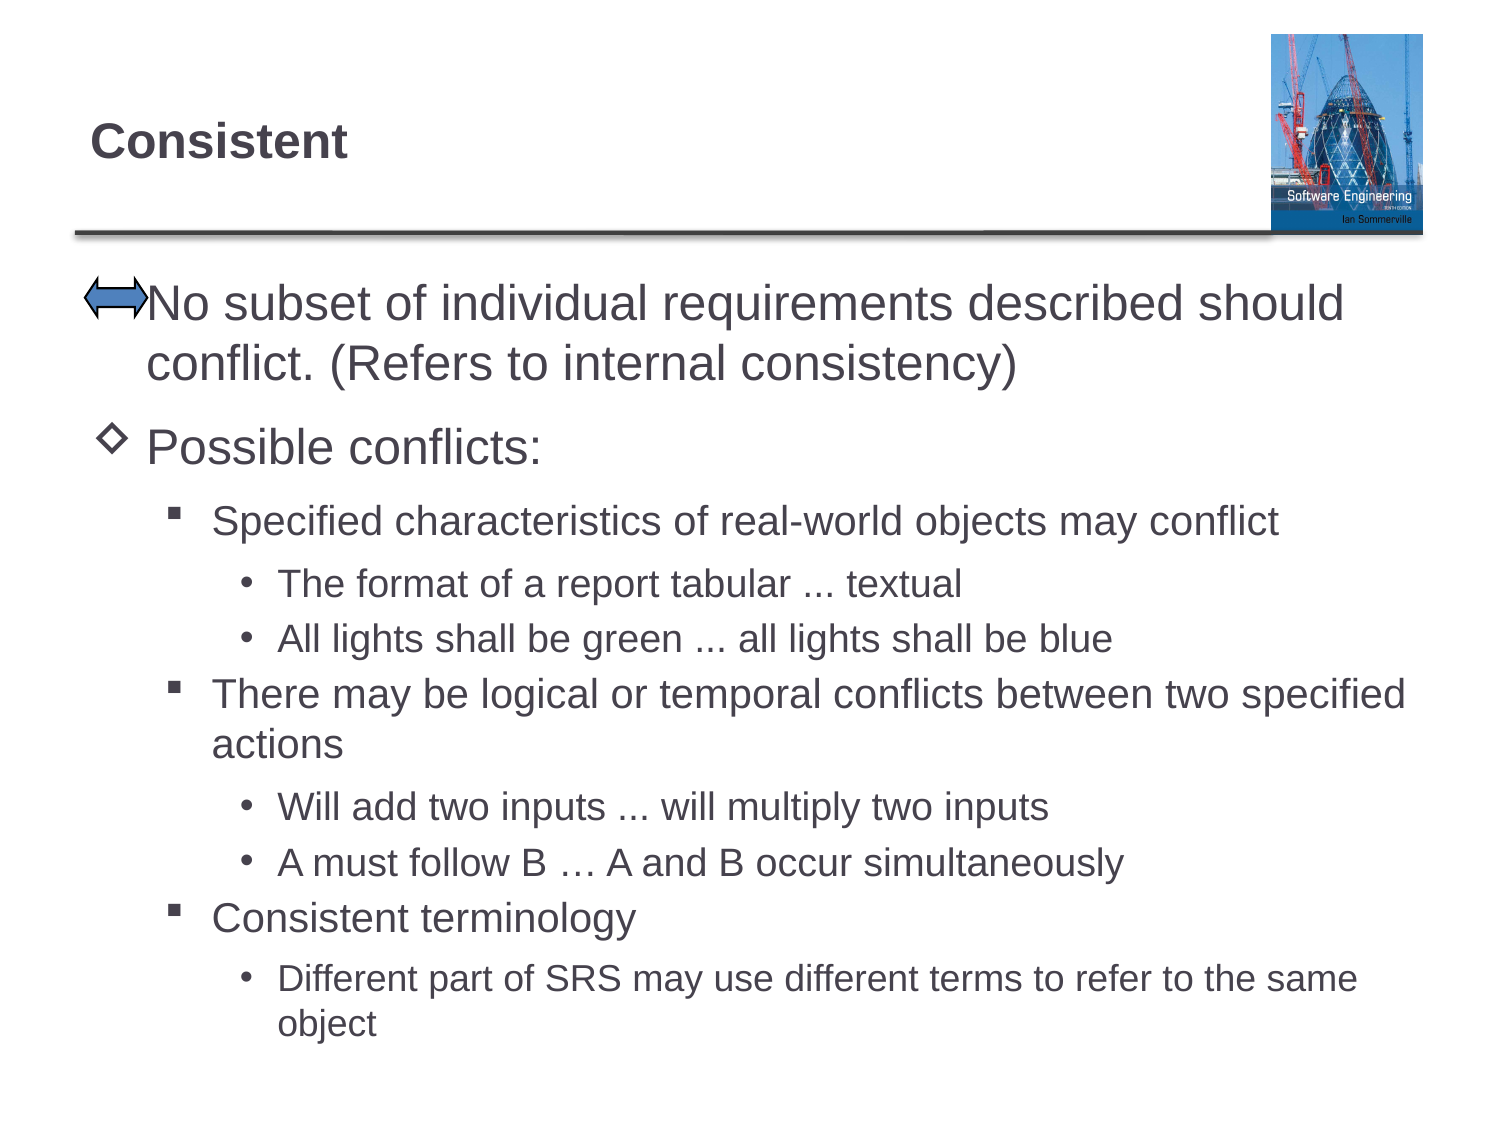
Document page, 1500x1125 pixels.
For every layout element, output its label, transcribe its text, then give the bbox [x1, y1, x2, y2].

list No subset of individual requirements described should conflict. (Refers to internal consistency) Possible conflicts: Specified characteristics of real-world objects may conflict The format of a report tabular ... textual All lights shall be green ... all lights shall be blue There may be logical or temporal conflicts between two specified actions Will add two inputs ... will multiply two inputs A must follow B … A and B occur simultaneously Consistent terminology Different part of SRS may use different terms to refer to the same object [75, 262, 1425, 1125]
text_box [84, 278, 148, 317]
picture [1271, 34, 1423, 230]
title Consistent [74, 44, 1272, 233]
